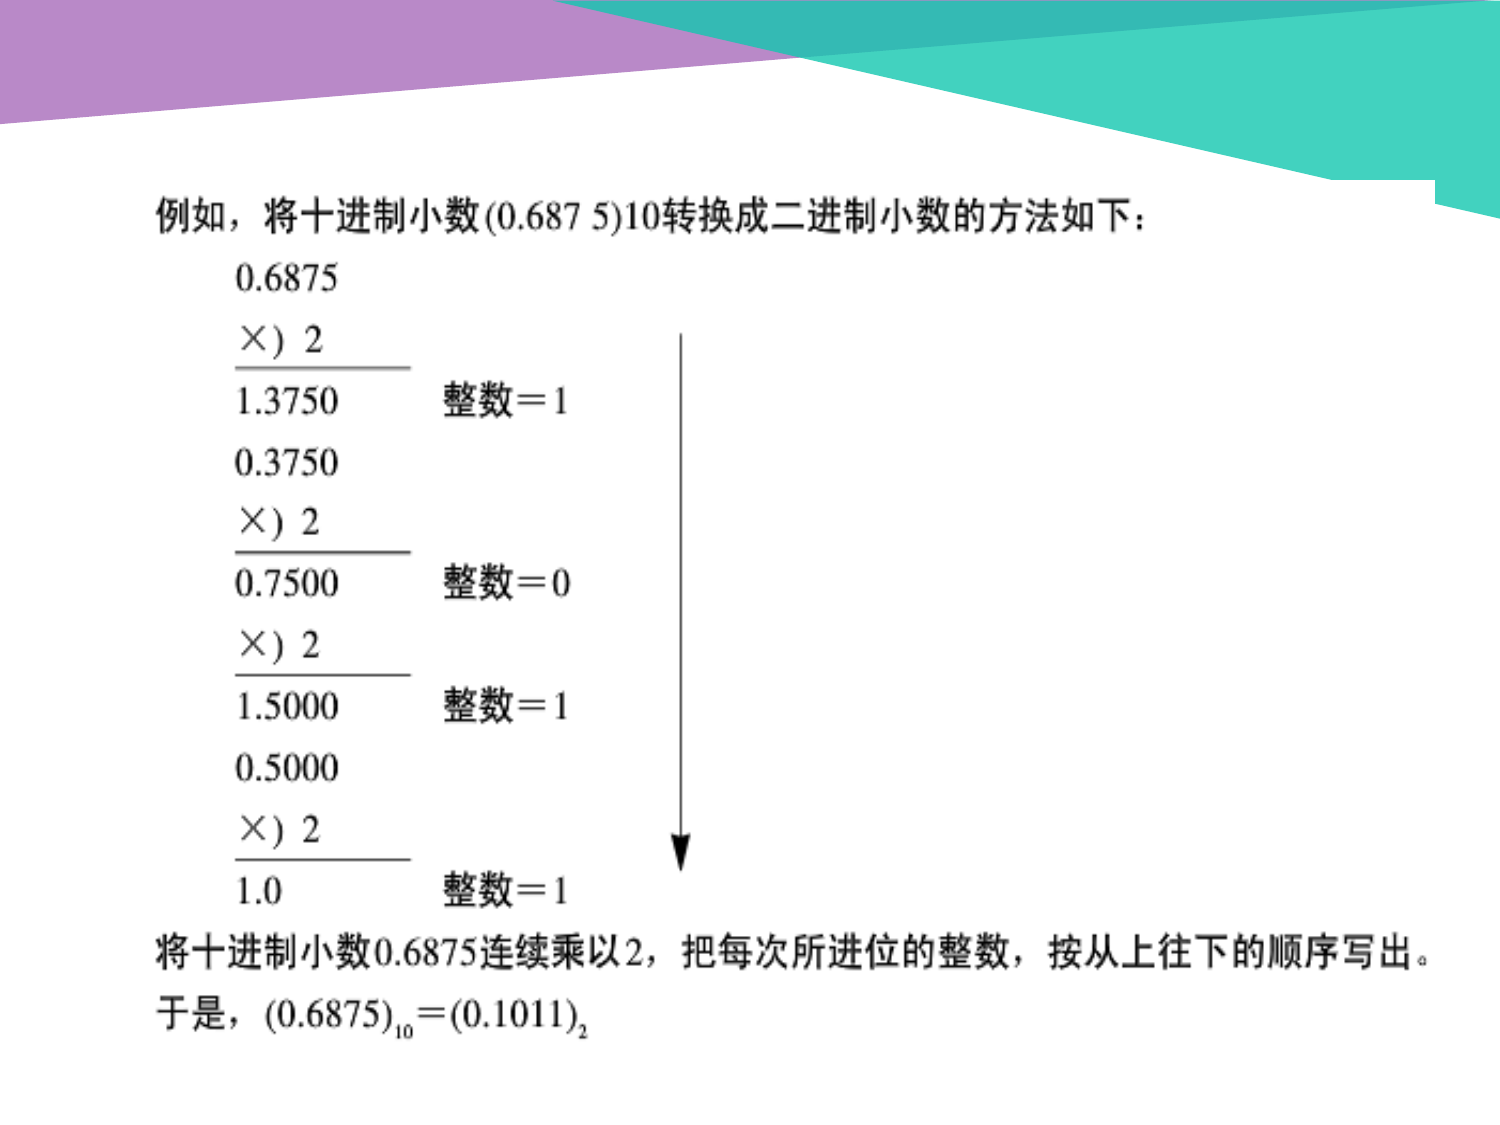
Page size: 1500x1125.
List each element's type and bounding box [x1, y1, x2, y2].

picture [148, 180, 1435, 1051]
